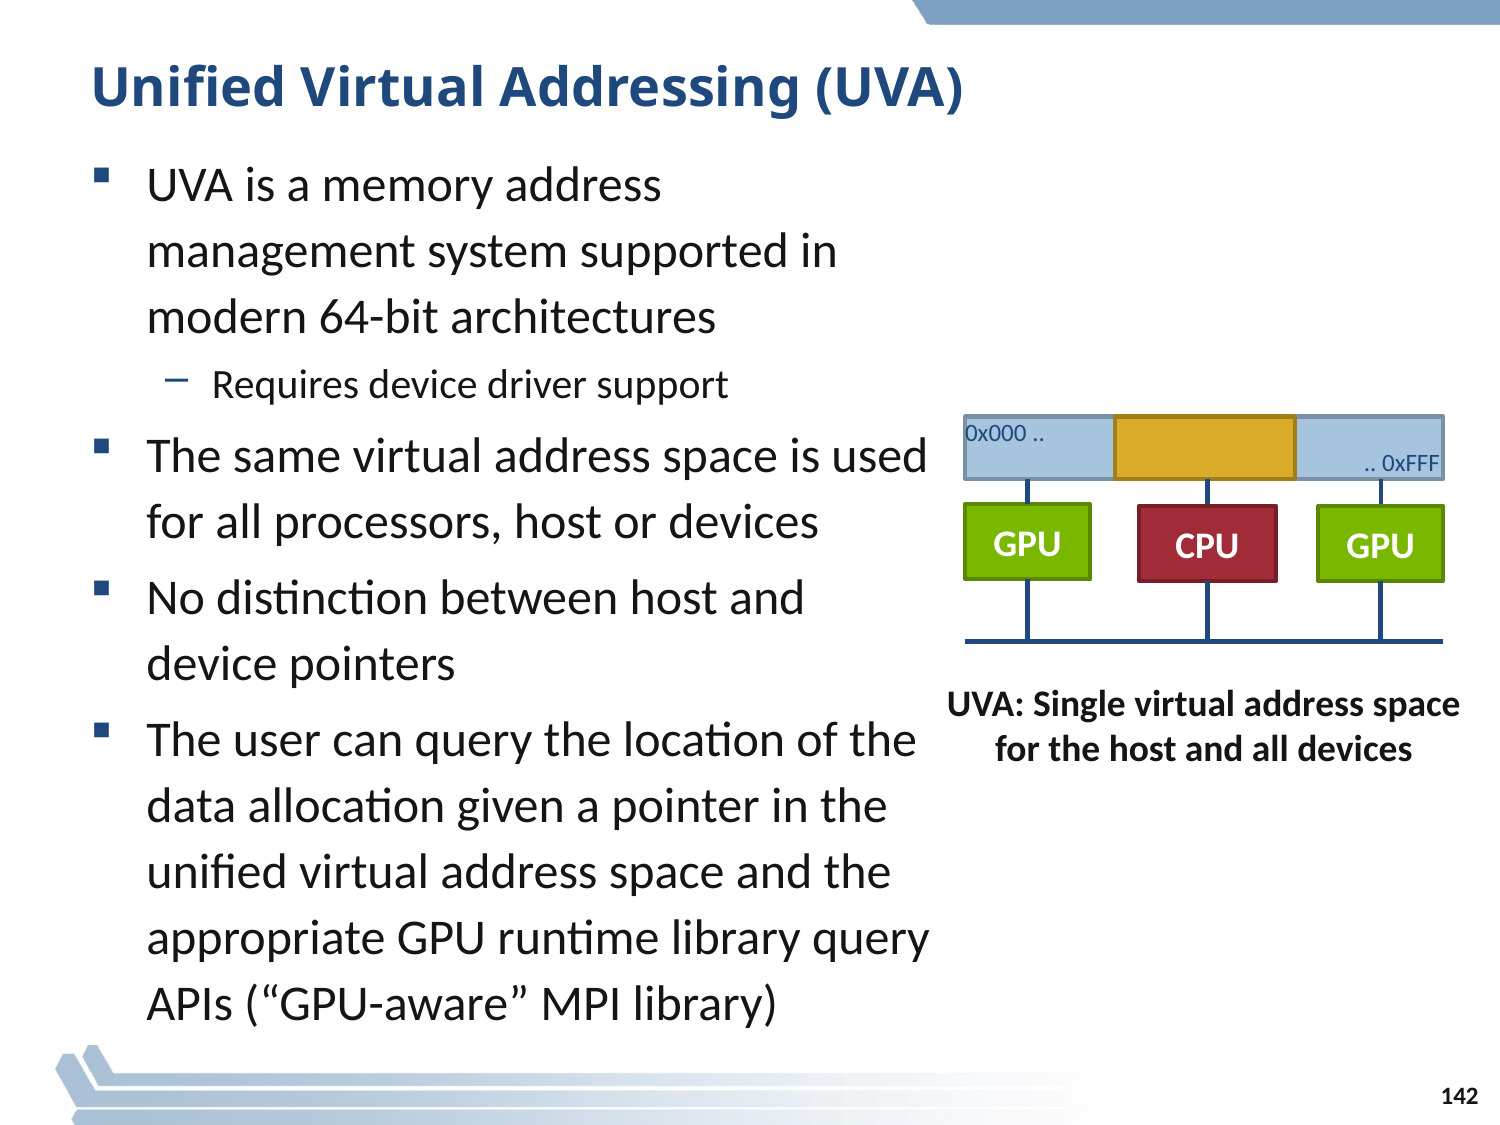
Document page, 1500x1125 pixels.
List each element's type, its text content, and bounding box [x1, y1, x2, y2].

slide_number 142 [1331, 1074, 1494, 1115]
list UVA is a memory address management system supported in modern 64-bit architectures Requires device driver support The same virtual address space is used for all processors, host or devices No distinction between host and device pointers The user can query the location of the data allocation given a pointer in the unified virtual address space and the appropriate GPU runtime library query APIs (“GPU-aware” MPI library) [74, 137, 952, 1017]
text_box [964, 416, 1444, 644]
title Unified Virtual Addressing (UVA) [74, 44, 1388, 176]
picture [0, 1037, 1500, 1125]
text_box UVA: Single virtual address space for the host and all devices [929, 671, 1479, 777]
picture [0, 0, 1500, 26]
